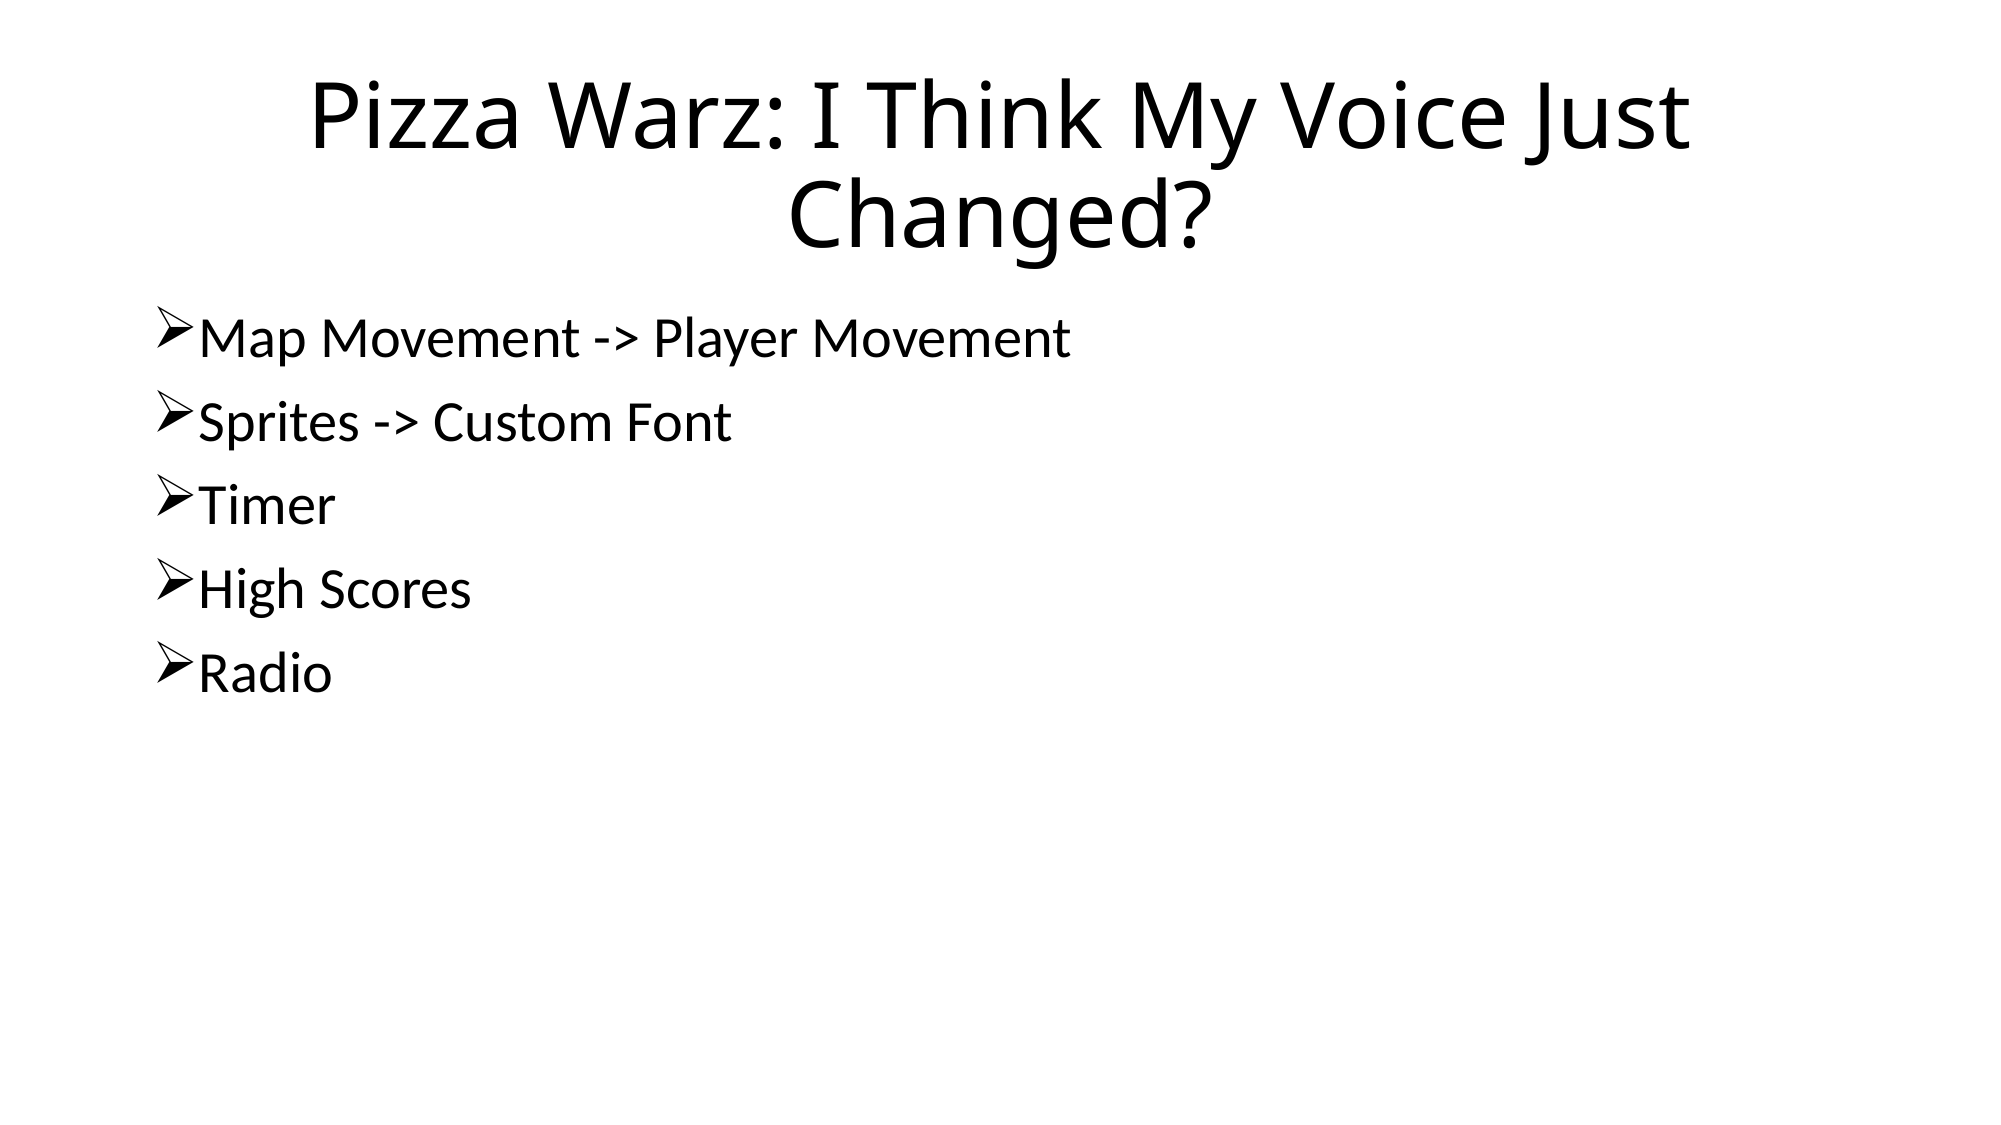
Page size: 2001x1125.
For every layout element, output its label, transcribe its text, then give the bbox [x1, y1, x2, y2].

title Pizza Warz: I Think My Voice Just Changed? [137, 59, 1863, 278]
list Map Movement -> Player Movement Sprites -> Custom Font Timer High Scores Radio [137, 299, 1863, 1014]
